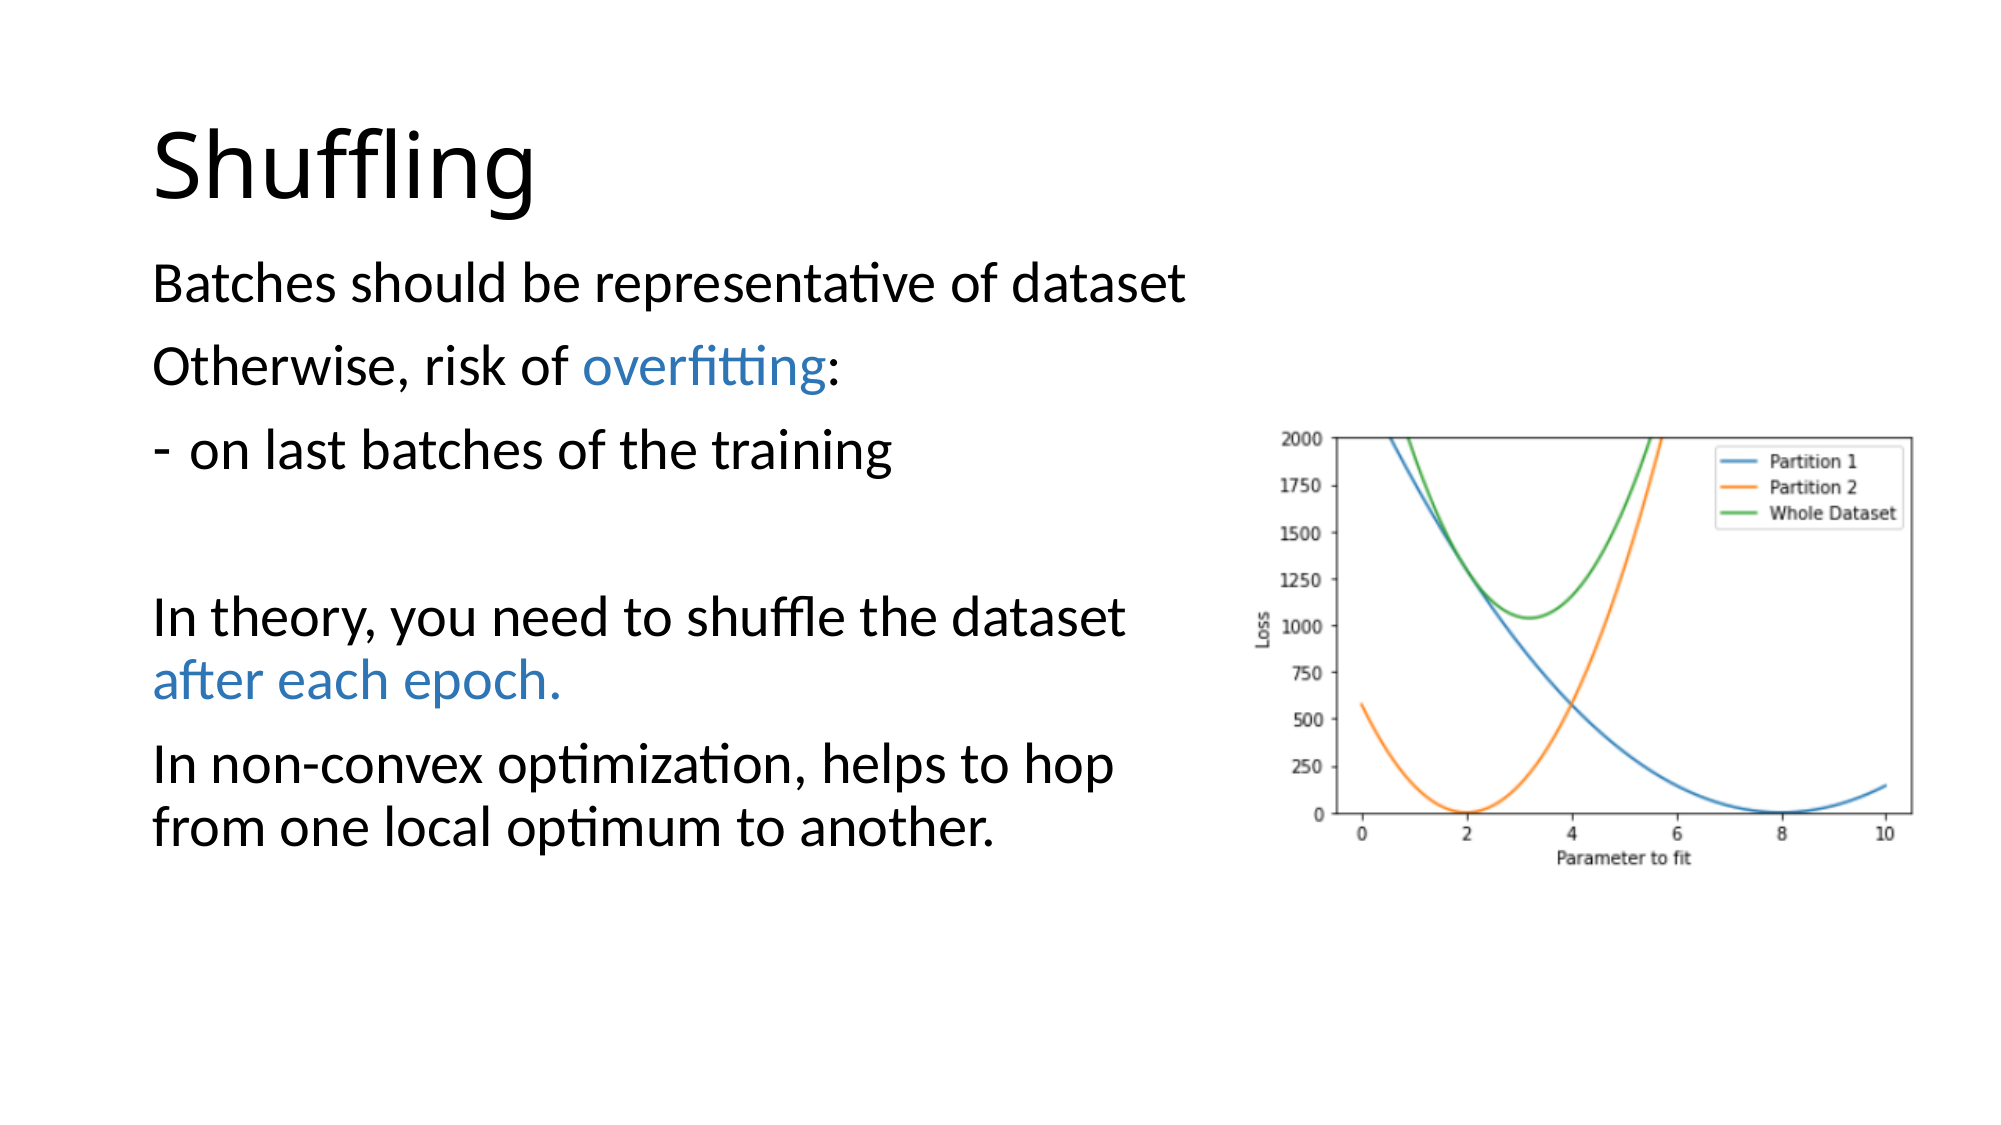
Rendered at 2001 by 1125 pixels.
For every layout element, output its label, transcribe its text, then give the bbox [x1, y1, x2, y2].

list Batches should be representative of dataset Otherwise, risk of overfitting: on last batches of the training In theory, you need to shuffle the dataset after each epoch. In non-convex optimization, helps to hop from one local optimum to another. [137, 244, 1211, 1096]
picture [1245, 420, 1928, 877]
title Shuffling [137, 59, 1863, 278]
